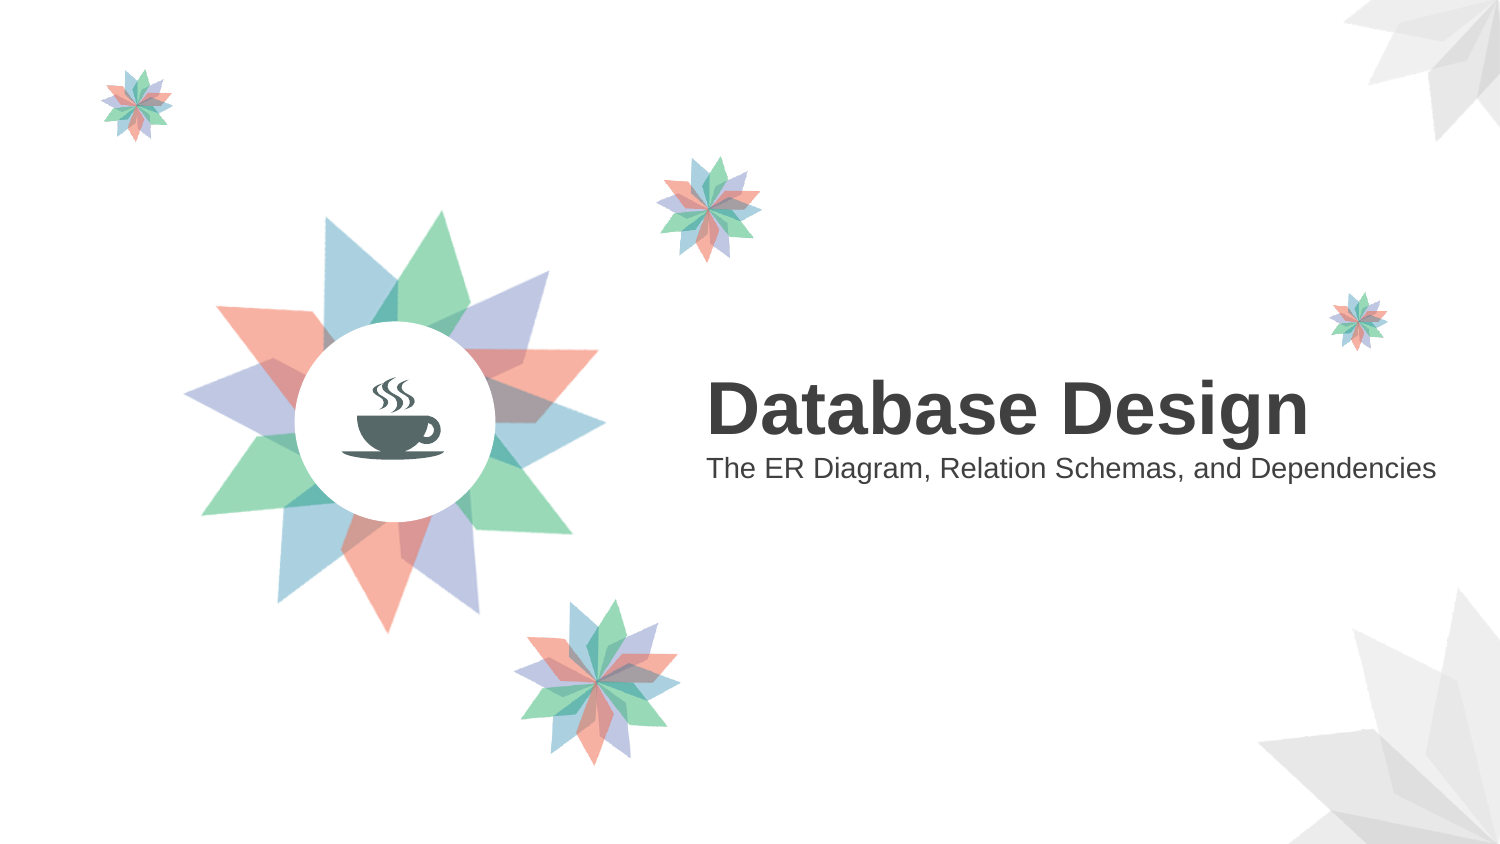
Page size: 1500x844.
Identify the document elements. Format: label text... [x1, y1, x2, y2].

picture [1257, 587, 1500, 844]
picture [183, 209, 681, 766]
picture [1328, 291, 1388, 351]
picture [655, 155, 762, 263]
picture [100, 68, 173, 142]
list The ER Diagram, Relation Schemas, and Dependencies [691, 443, 1500, 491]
list Database Design [691, 365, 1500, 443]
text_box [339, 375, 447, 462]
picture [1344, 0, 1500, 141]
